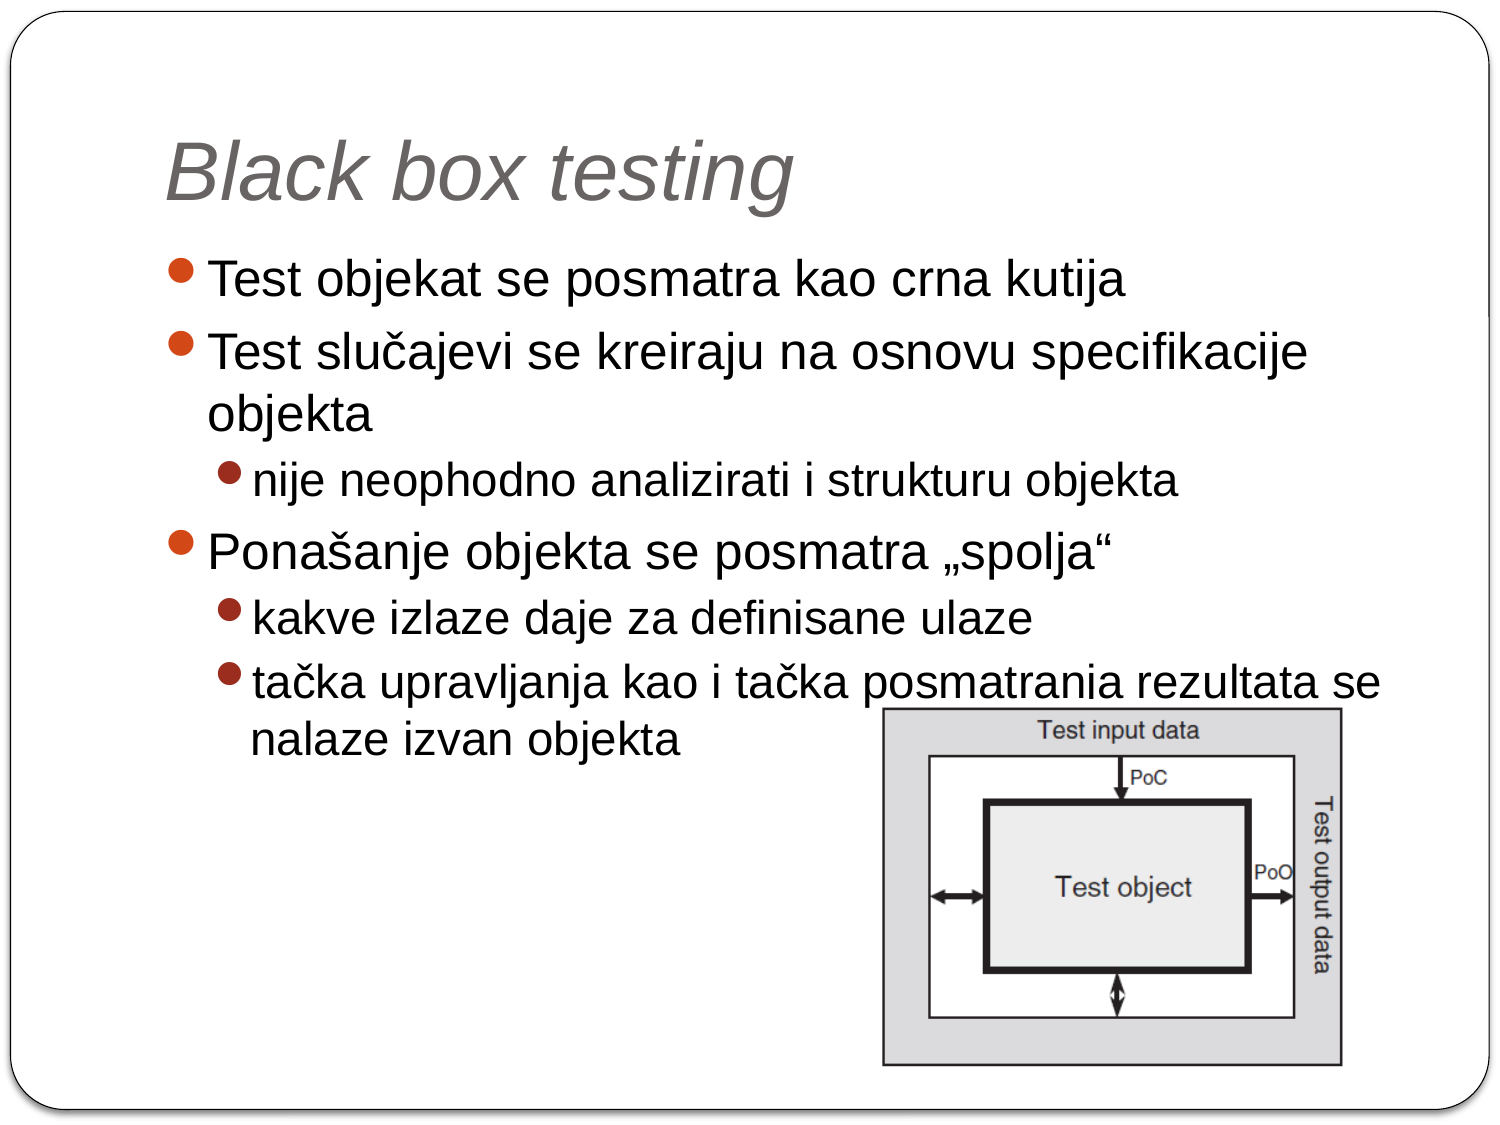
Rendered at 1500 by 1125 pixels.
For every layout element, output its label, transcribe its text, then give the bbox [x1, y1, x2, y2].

title Black box testing [150, 45, 1425, 233]
picture [874, 699, 1351, 1075]
list Test objekat se posmatra kao crna kutija Test slučajevi se kreiraju na osnovu specifikacije objekta nije neophodno analizirati i strukturu objekta Ponašanje objekta se posmatra „spolja“ kakve izlaze daje za definisane ulaze tačka upravljanja kao i tačka posmatranja rezultata se nalaze izvan objekta [150, 237, 1425, 775]
